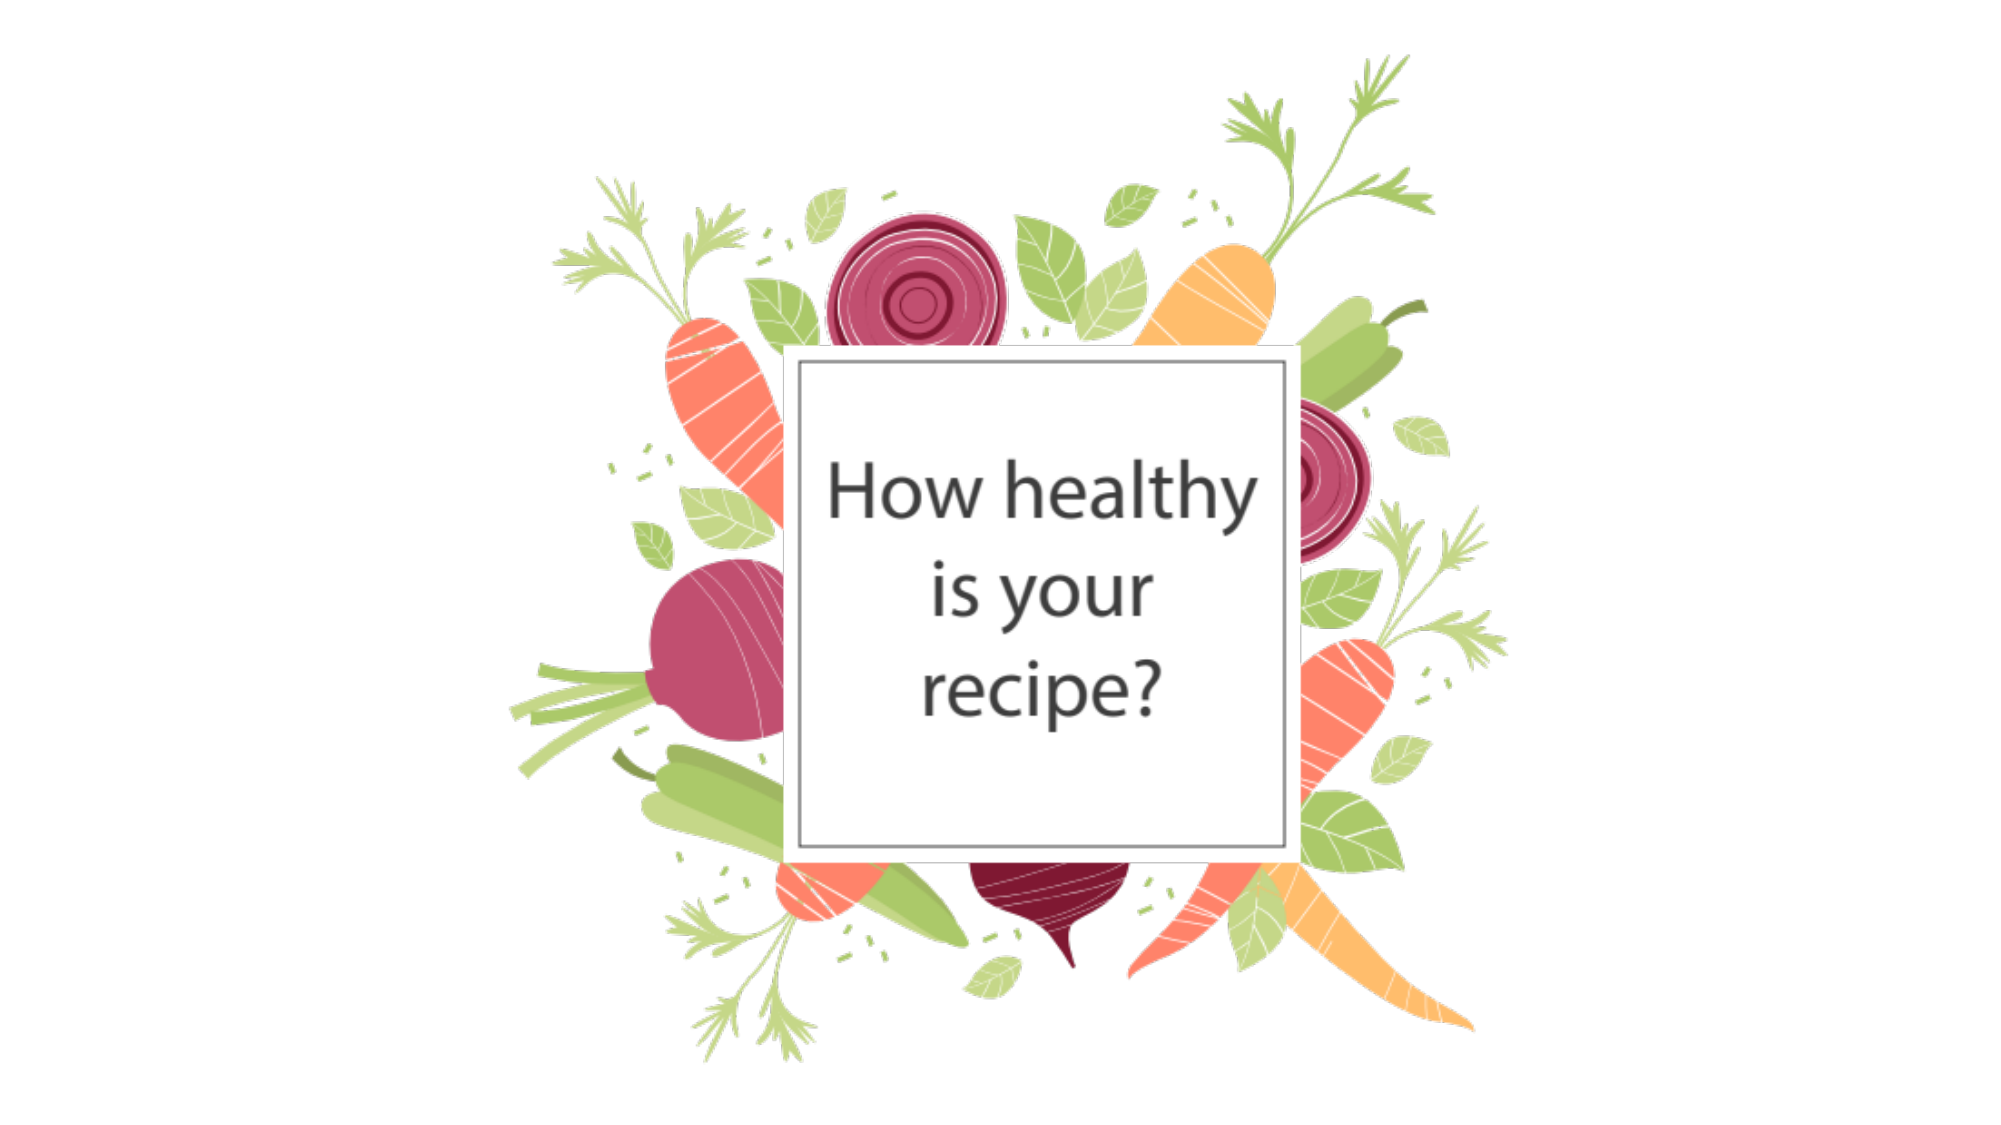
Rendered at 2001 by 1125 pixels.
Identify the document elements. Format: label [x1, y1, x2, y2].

picture [437, 0, 1645, 1125]
